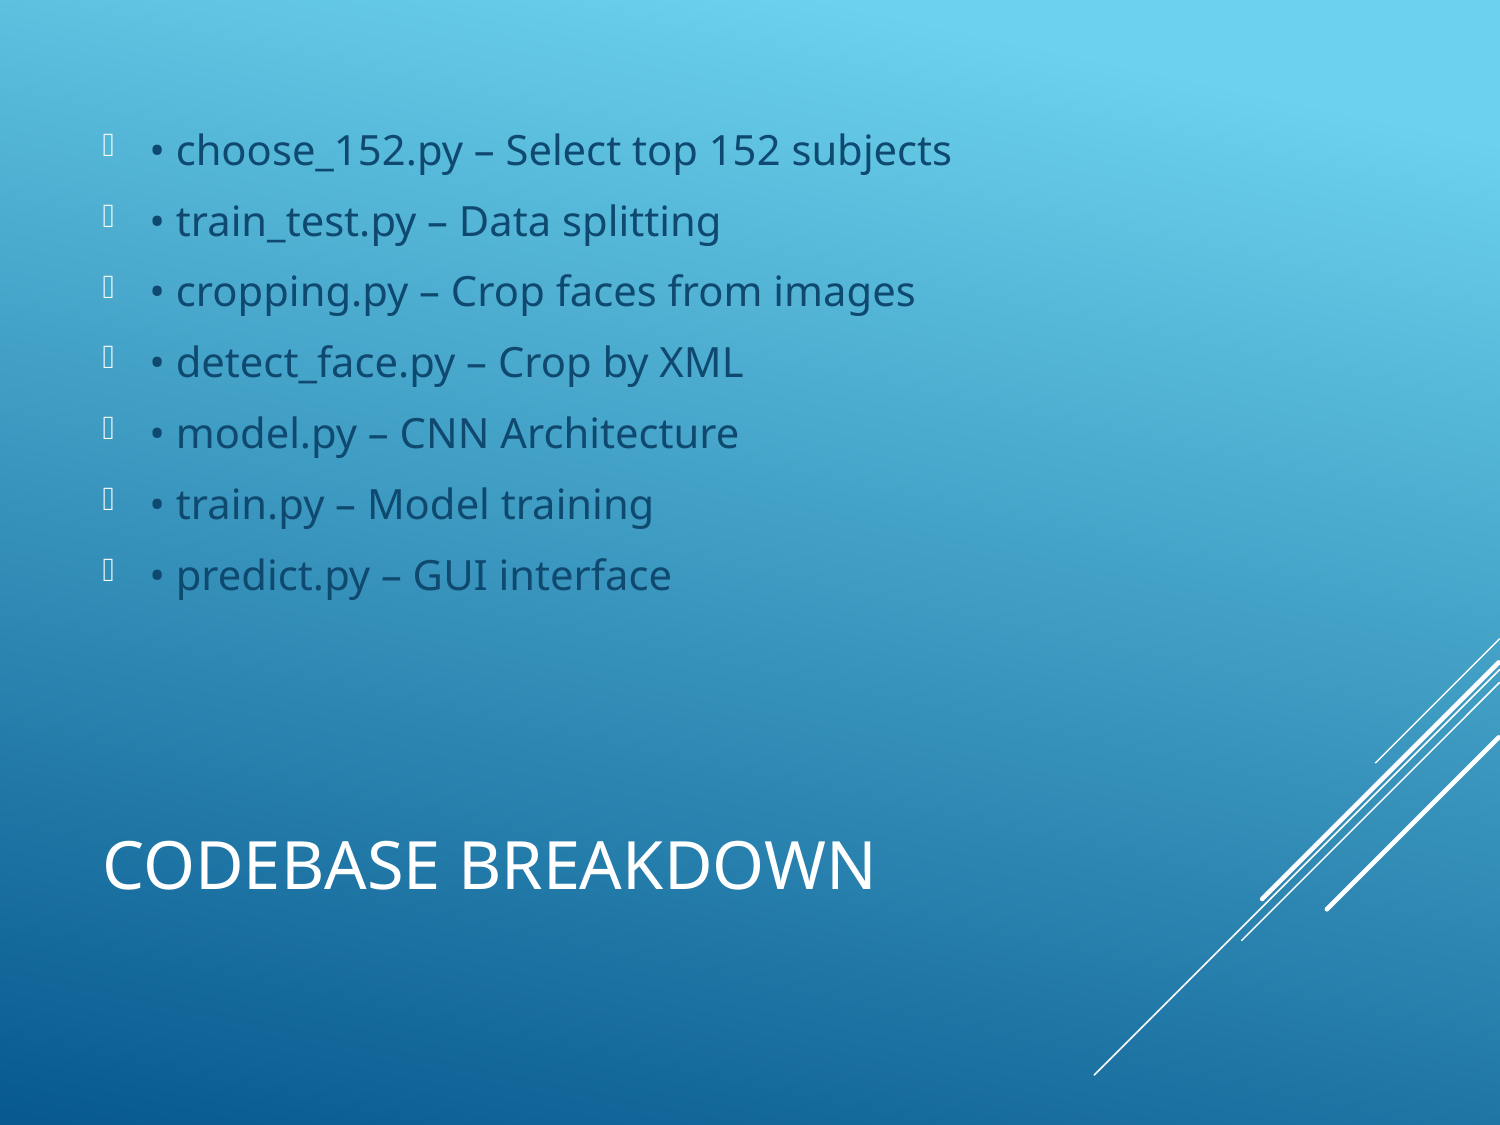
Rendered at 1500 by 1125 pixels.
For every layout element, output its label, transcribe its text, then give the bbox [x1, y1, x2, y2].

list • choose_152.py – Select top 152 subjects • train_test.py – Data splitting • cropping.py – Crop faces from images • detect_face.py – Crop by XML • model.py – CNN Architecture • train.py – Model training • predict.py – GUI interface [87, 87, 1163, 706]
title Codebase Breakdown [87, 737, 1163, 988]
